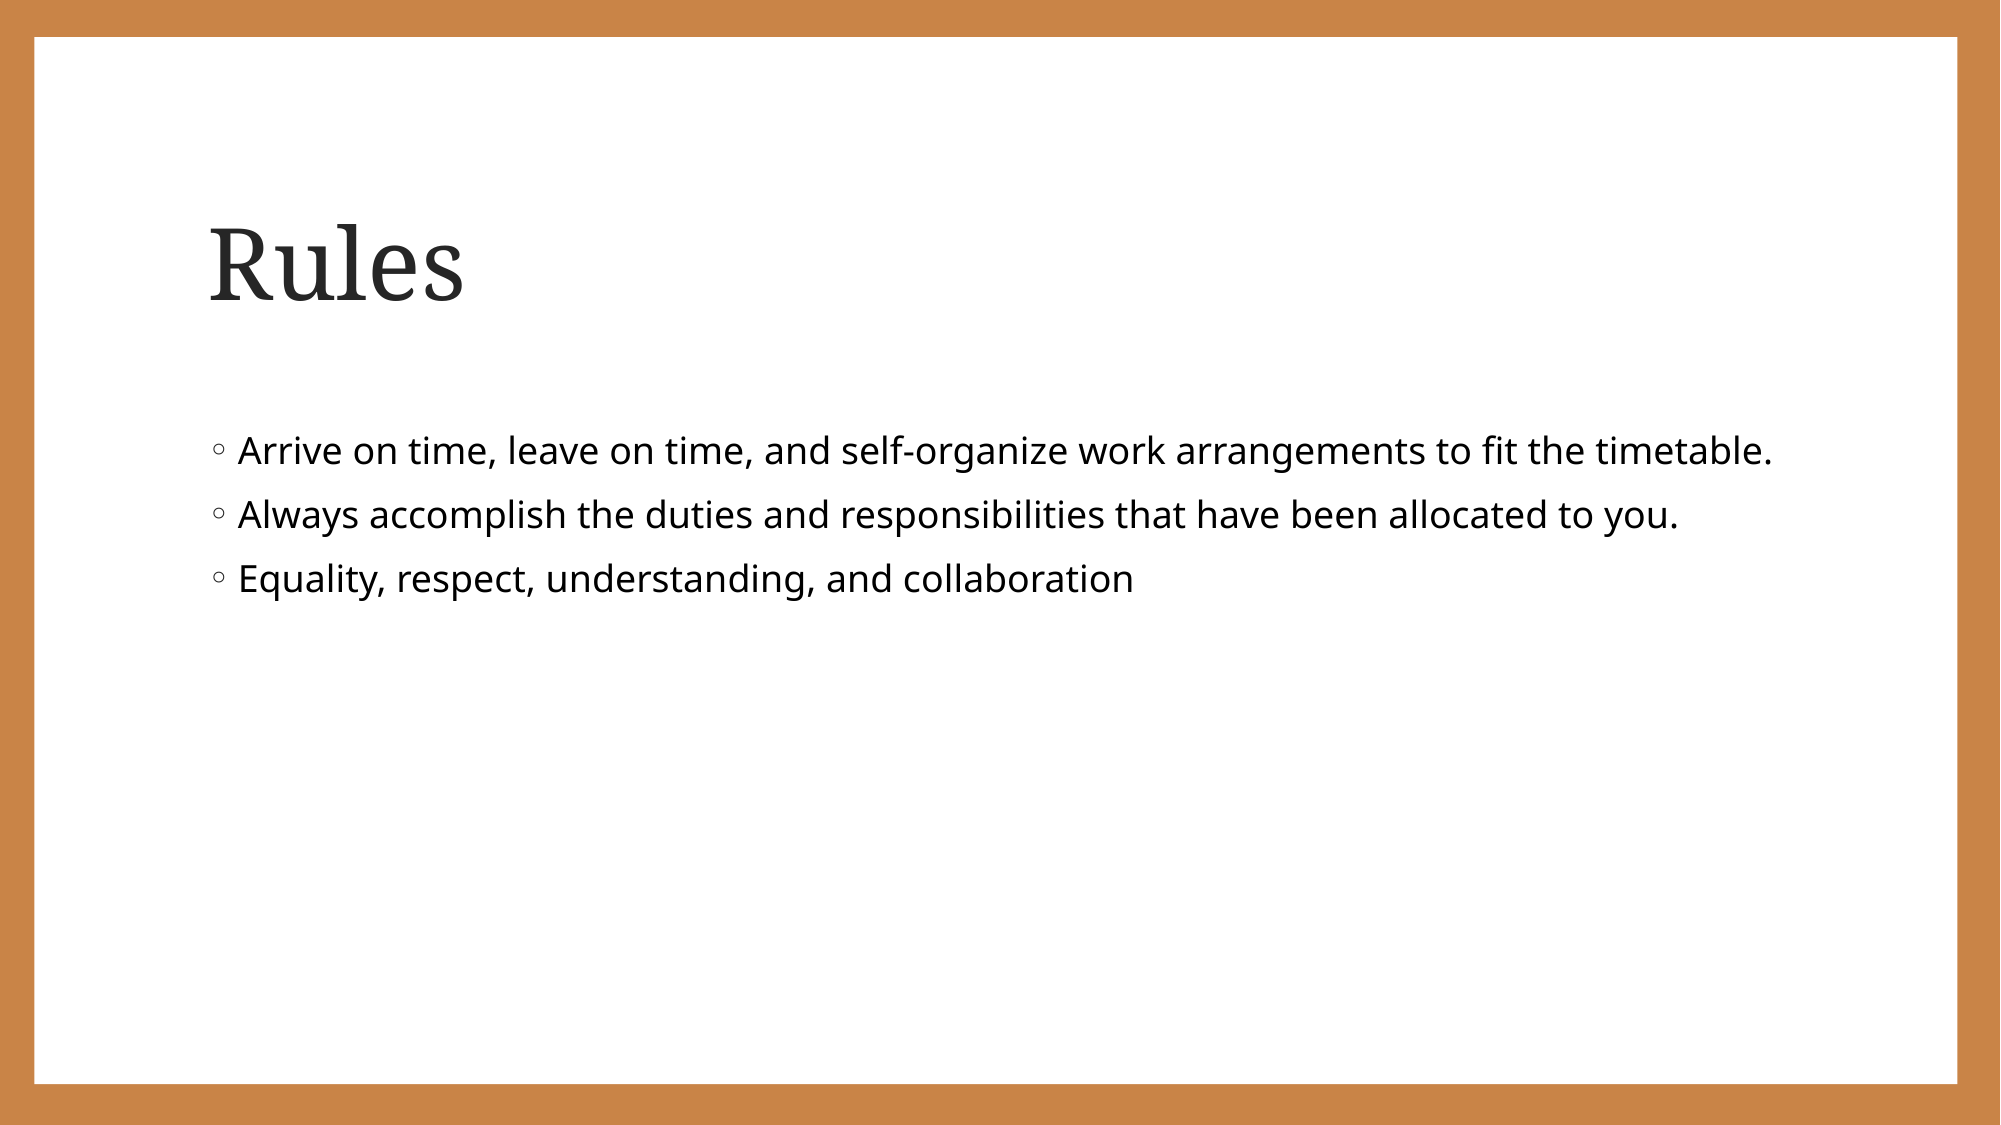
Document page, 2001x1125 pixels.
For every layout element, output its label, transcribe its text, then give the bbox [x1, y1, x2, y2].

title Rules [192, 142, 1800, 394]
text_box [0, 0, 2000, 1125]
list Arrive on time, leave on time, and self-organize work arrangements to fit the timetable. Always accomplish the duties and responsibilities that have been allocated to you. Equality, respect, understanding, and collaboration [192, 419, 1800, 979]
text_box [34, 37, 1958, 1085]
